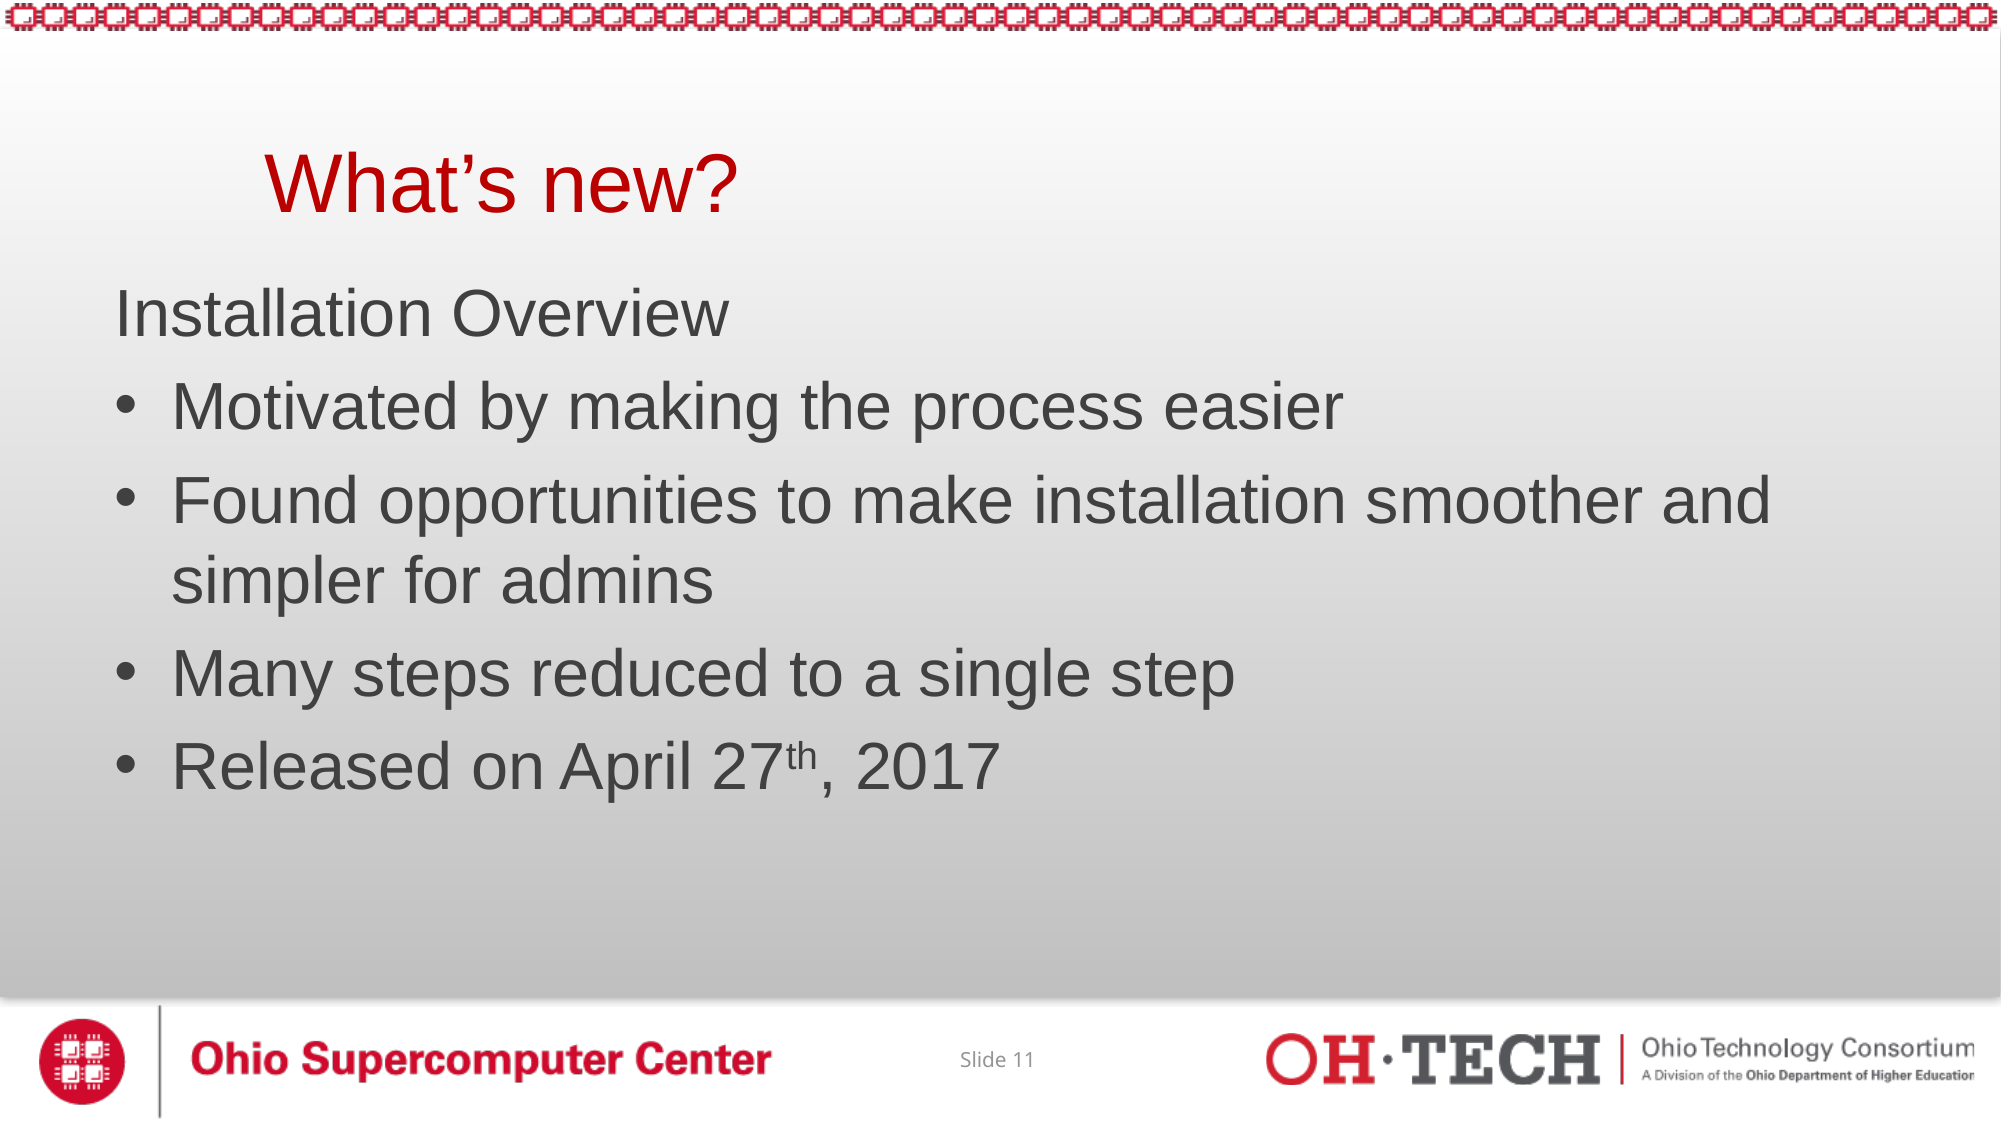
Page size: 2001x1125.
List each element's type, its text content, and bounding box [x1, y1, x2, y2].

list Installation Overview Motivated by making the process easier Found opportunities to make installation smoother and simpler for admins Many steps reduced to a single step Released on April 27th, 2017 [99, 262, 1900, 904]
picture [38, 1004, 774, 1120]
title What’s new? [99, 125, 1900, 233]
picture [0, 3, 2000, 31]
